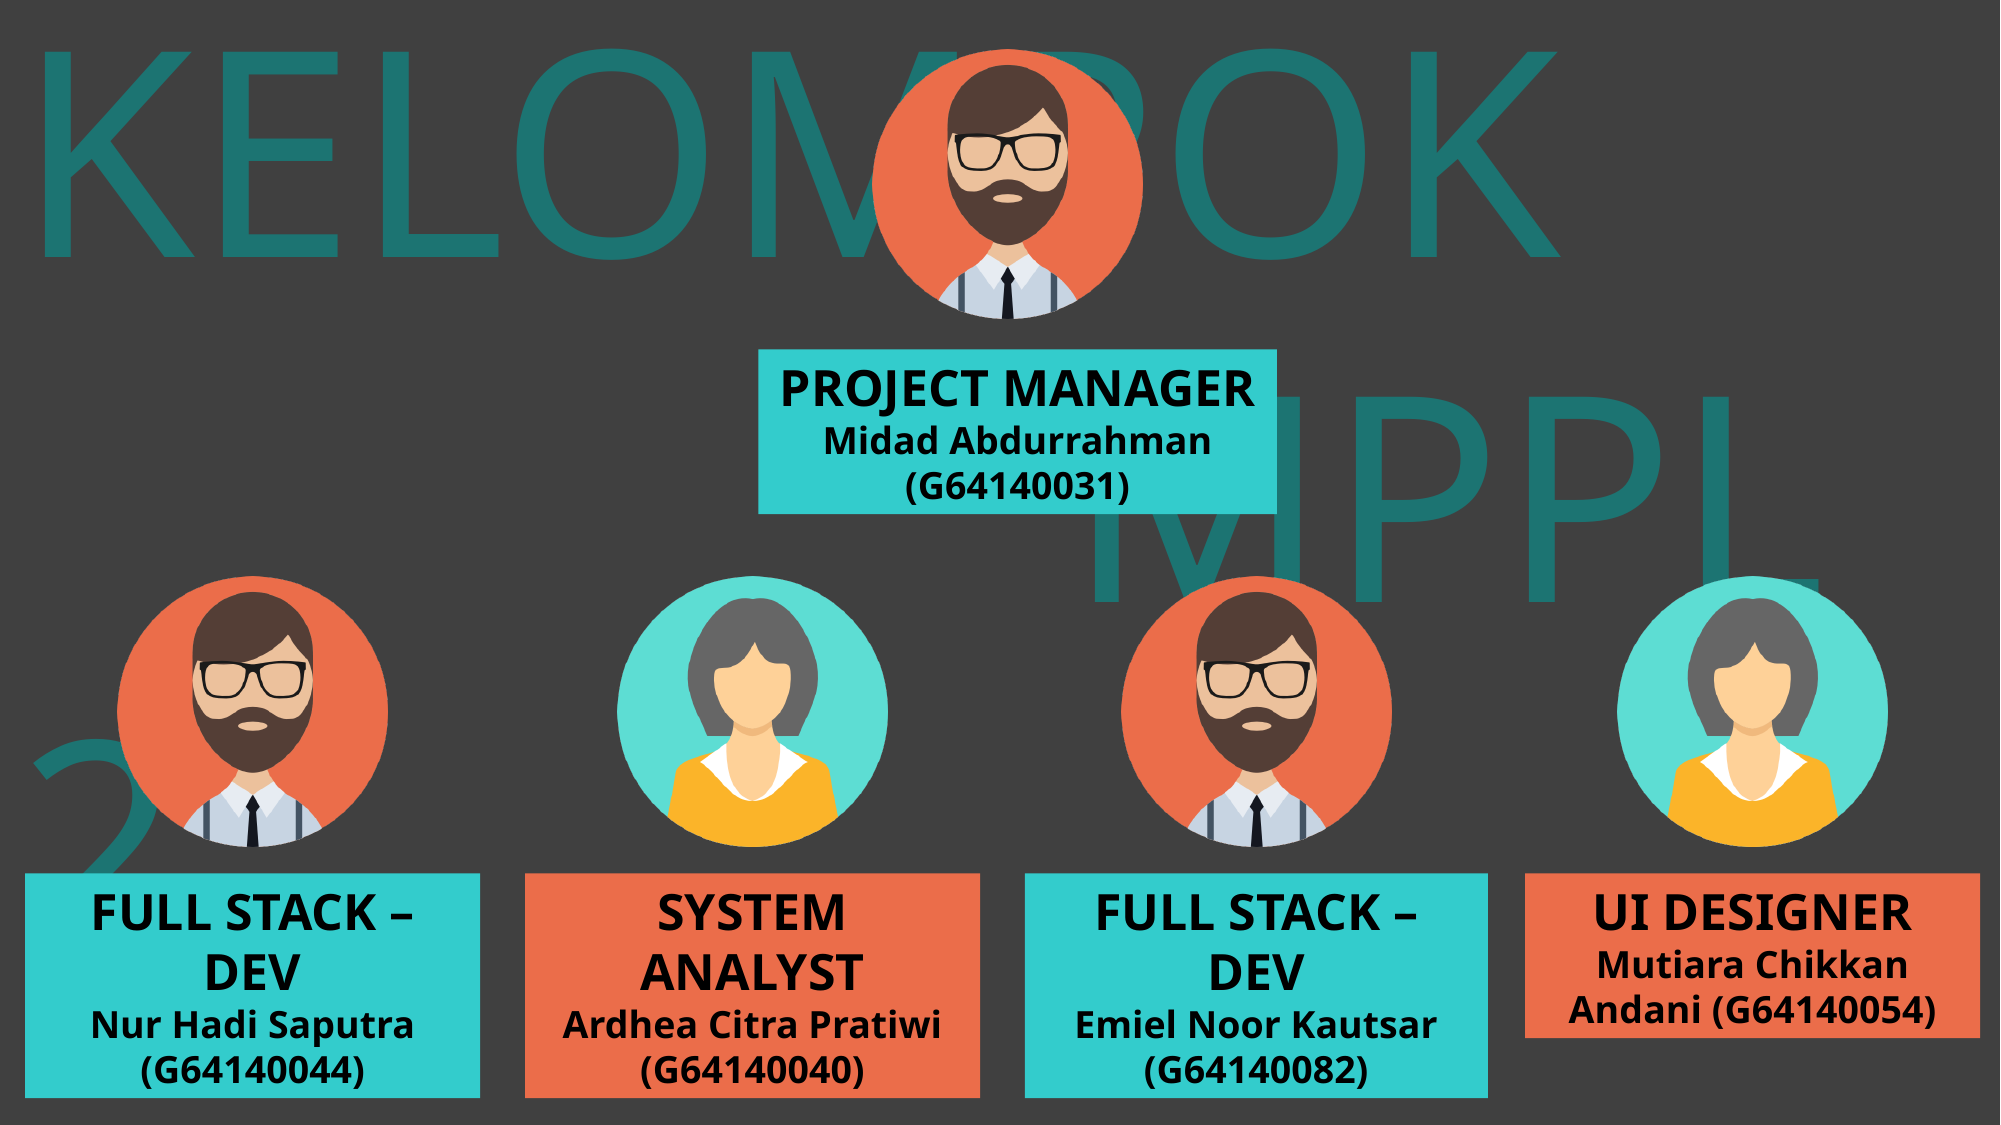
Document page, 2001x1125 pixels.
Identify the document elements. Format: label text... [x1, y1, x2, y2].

text_box FULL STACK – DEV Emiel Noor Kautsar (G64140082) [1024, 873, 1488, 1099]
text_box UI DESIGNER Mutiara Chikkan Andani (G64140054) [1525, 873, 1981, 1039]
text_box SYSTEM ANALYST Ardhea Citra Pratiwi (G64140040) [525, 873, 981, 1099]
text_box PROJECT MANAGER Midad Abdurrahman (G64140031) [758, 349, 1277, 515]
picture [1121, 576, 1392, 847]
picture [872, 49, 1143, 319]
picture [1617, 576, 1888, 847]
text_box FULL STACK – DEV Nur Hadi Saputra (G64140044) [25, 873, 481, 1099]
text_box KELOMPOK MPPL 2 [2, 0, 1981, 1013]
picture [117, 576, 388, 847]
picture [617, 576, 888, 847]
